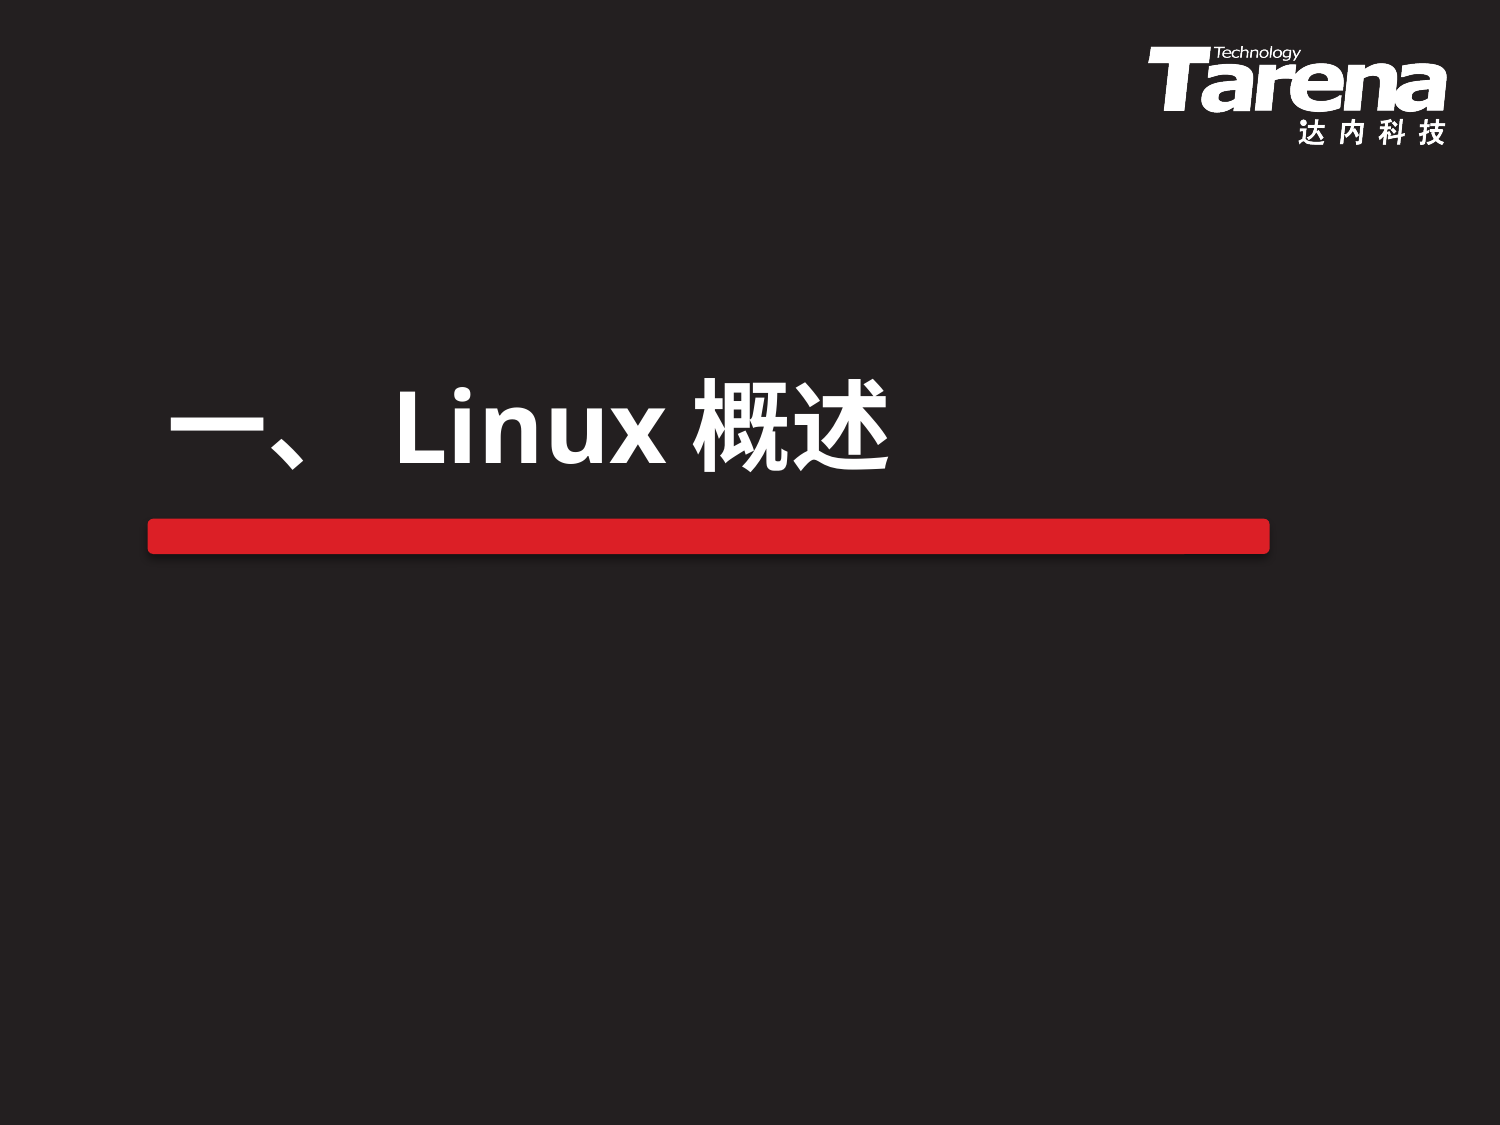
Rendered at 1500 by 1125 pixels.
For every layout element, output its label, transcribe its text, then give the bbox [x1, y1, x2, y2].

picture [1148, 46, 1447, 145]
title 一、Linux概述 [152, 338, 1266, 510]
